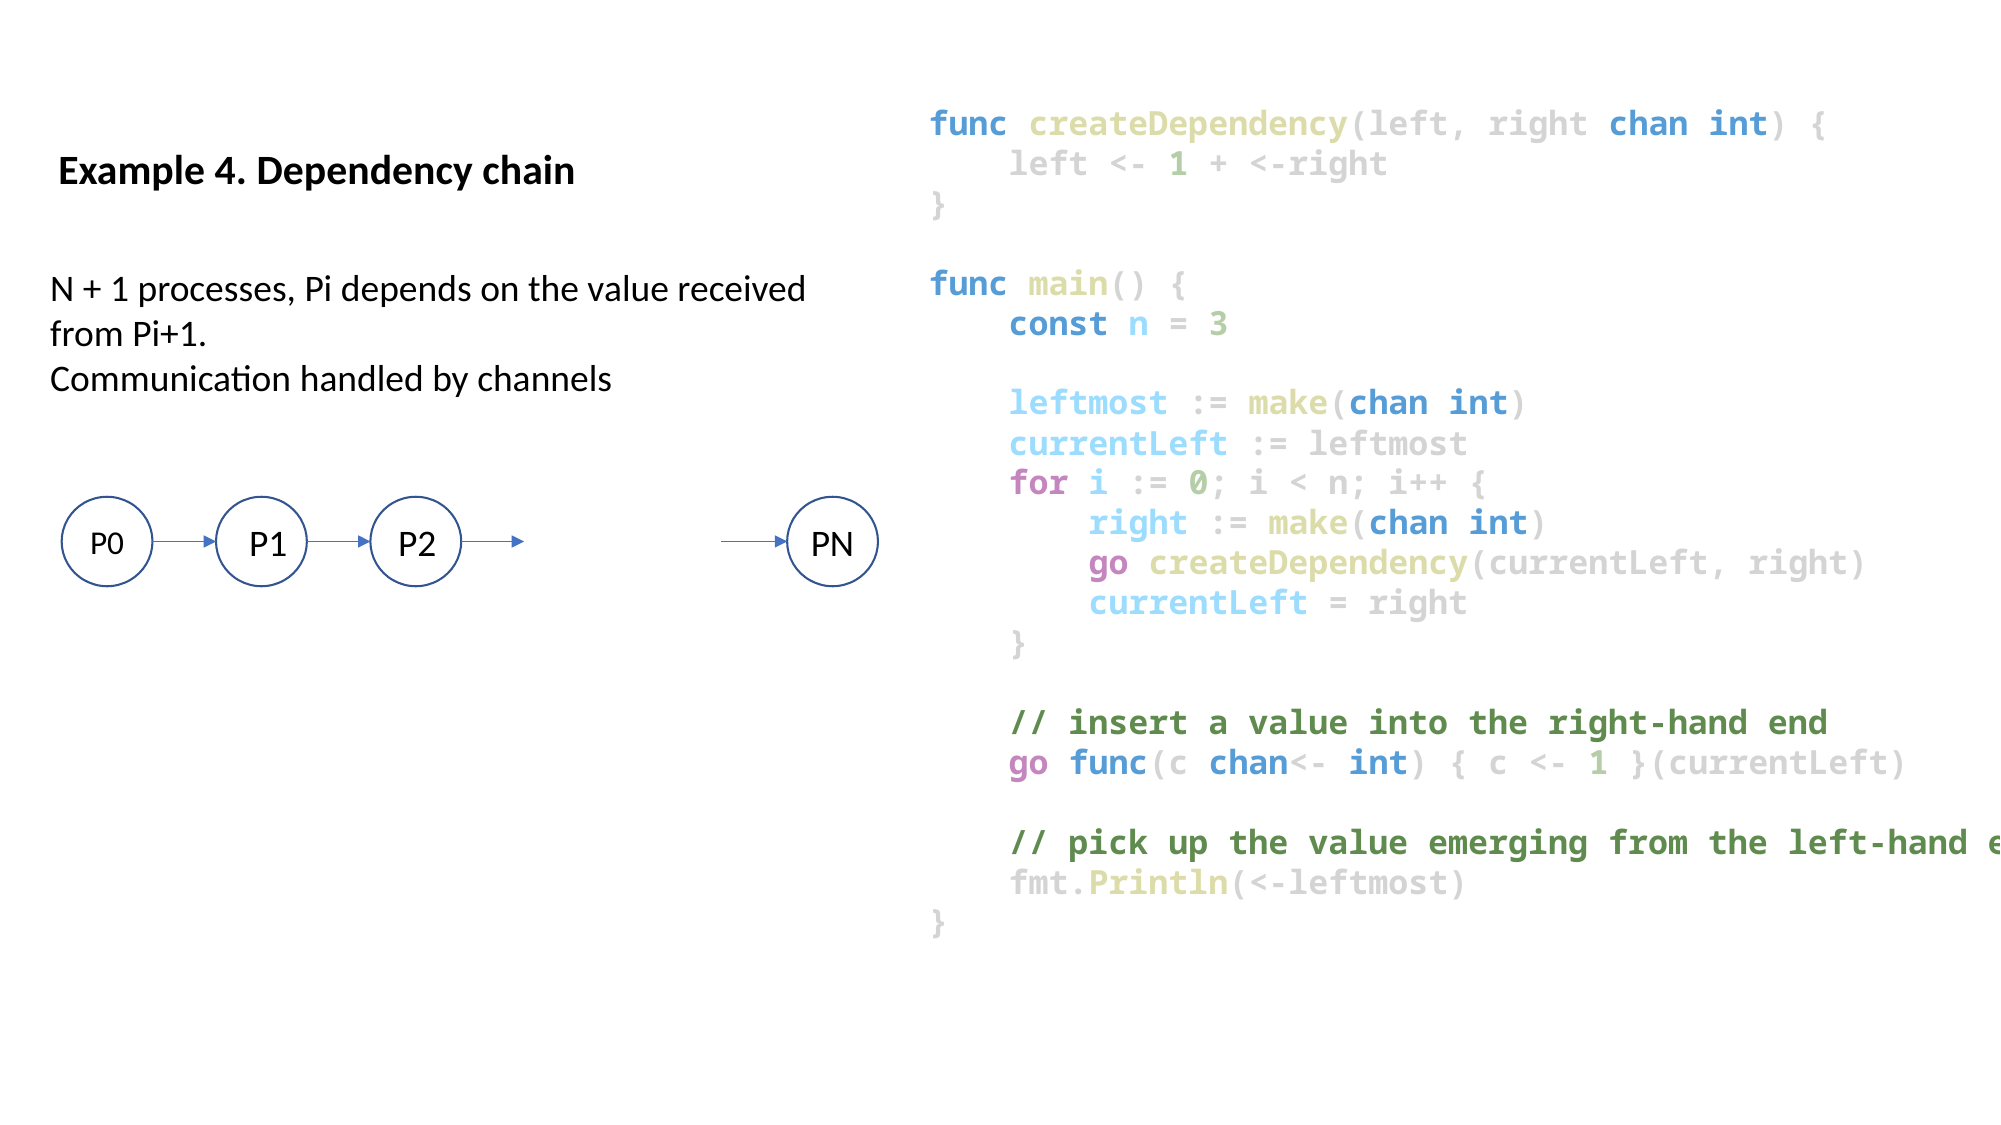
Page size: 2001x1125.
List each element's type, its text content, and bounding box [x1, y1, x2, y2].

text_box Example 4. Dependency chain [43, 135, 634, 201]
text_box N + 1 processes, Pi depends on the value received from Pi+1. Communication handled by channels [35, 256, 878, 406]
text_box [798, 495, 868, 511]
text_box P0 [60, 495, 154, 588]
text_box func createDependency(left, right chan int) { left <- 1 + <-right } func main() { const n = 3 leftmost := make(chan int) currentLeft := leftmost for i := 0; i < n; i++ { right := make(chan int) go createDependency(currentLeft, right) currentLeft = right } // insert a value into the right-hand end go func(c chan<- int) { c <- 1 }(currentLeft) // pick up the value emerging from the left-hand end fmt.Println(<-leftmost) } [913, 94, 2000, 948]
text_box [369, 495, 463, 588]
text_box P2 [383, 511, 452, 571]
text_box PN [796, 511, 870, 571]
text_box [303, 521, 308, 562]
text_box [215, 495, 297, 588]
text_box P1 [234, 511, 303, 571]
text_box [870, 514, 880, 569]
text_box [786, 513, 796, 570]
text_box [797, 571, 868, 588]
